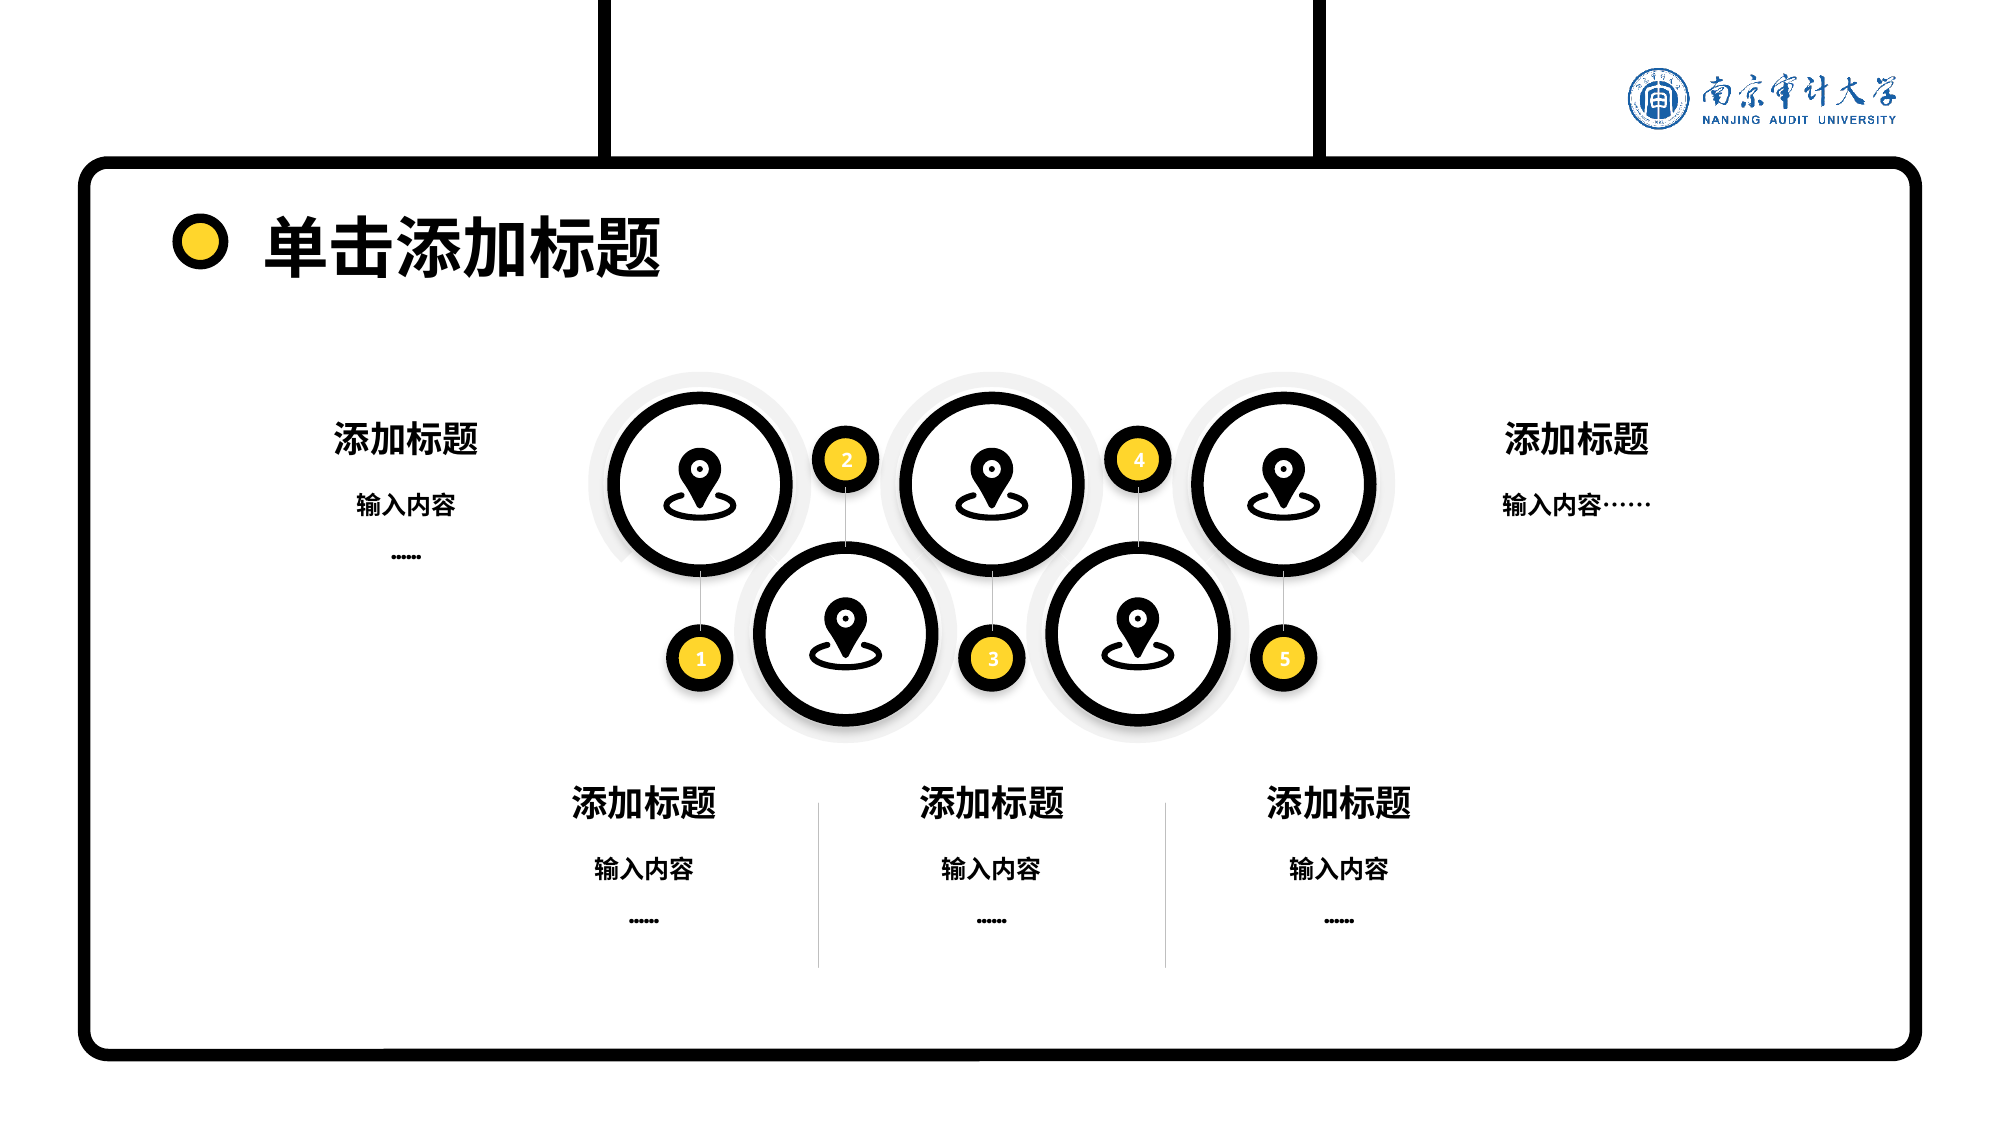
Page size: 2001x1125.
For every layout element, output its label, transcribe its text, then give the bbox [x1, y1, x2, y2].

text_box 2 [817, 430, 875, 488]
text_box [1172, 371, 1396, 563]
text_box [612, 396, 788, 572]
text_box [176, 217, 225, 266]
text_box [955, 492, 1029, 521]
text_box [678, 447, 722, 509]
text_box 5 [1255, 629, 1313, 687]
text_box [1180, 772, 1499, 952]
text_box [1026, 552, 1250, 744]
text_box [588, 371, 812, 563]
text_box [880, 371, 1104, 563]
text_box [832, 772, 1151, 952]
text_box [1196, 396, 1372, 572]
text_box [1247, 492, 1321, 521]
text_box [970, 447, 1014, 509]
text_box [1418, 408, 1737, 588]
text_box 4 [1109, 430, 1167, 488]
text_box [485, 772, 804, 952]
text_box 1 [671, 629, 729, 687]
text_box 单击添加标题 [247, 198, 735, 294]
text_box [1050, 546, 1226, 722]
picture [1584, 55, 1941, 145]
text_box 3 [963, 629, 1021, 687]
text_box [734, 552, 958, 744]
text_box [663, 492, 737, 521]
text_box [1262, 447, 1306, 509]
text_box [758, 546, 934, 722]
text_box [1101, 641, 1175, 671]
text_box [904, 396, 1080, 572]
text_box [83, 161, 1917, 1057]
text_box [247, 408, 566, 588]
text_box [809, 641, 883, 671]
text_box [824, 597, 867, 659]
text_box [1116, 597, 1160, 659]
